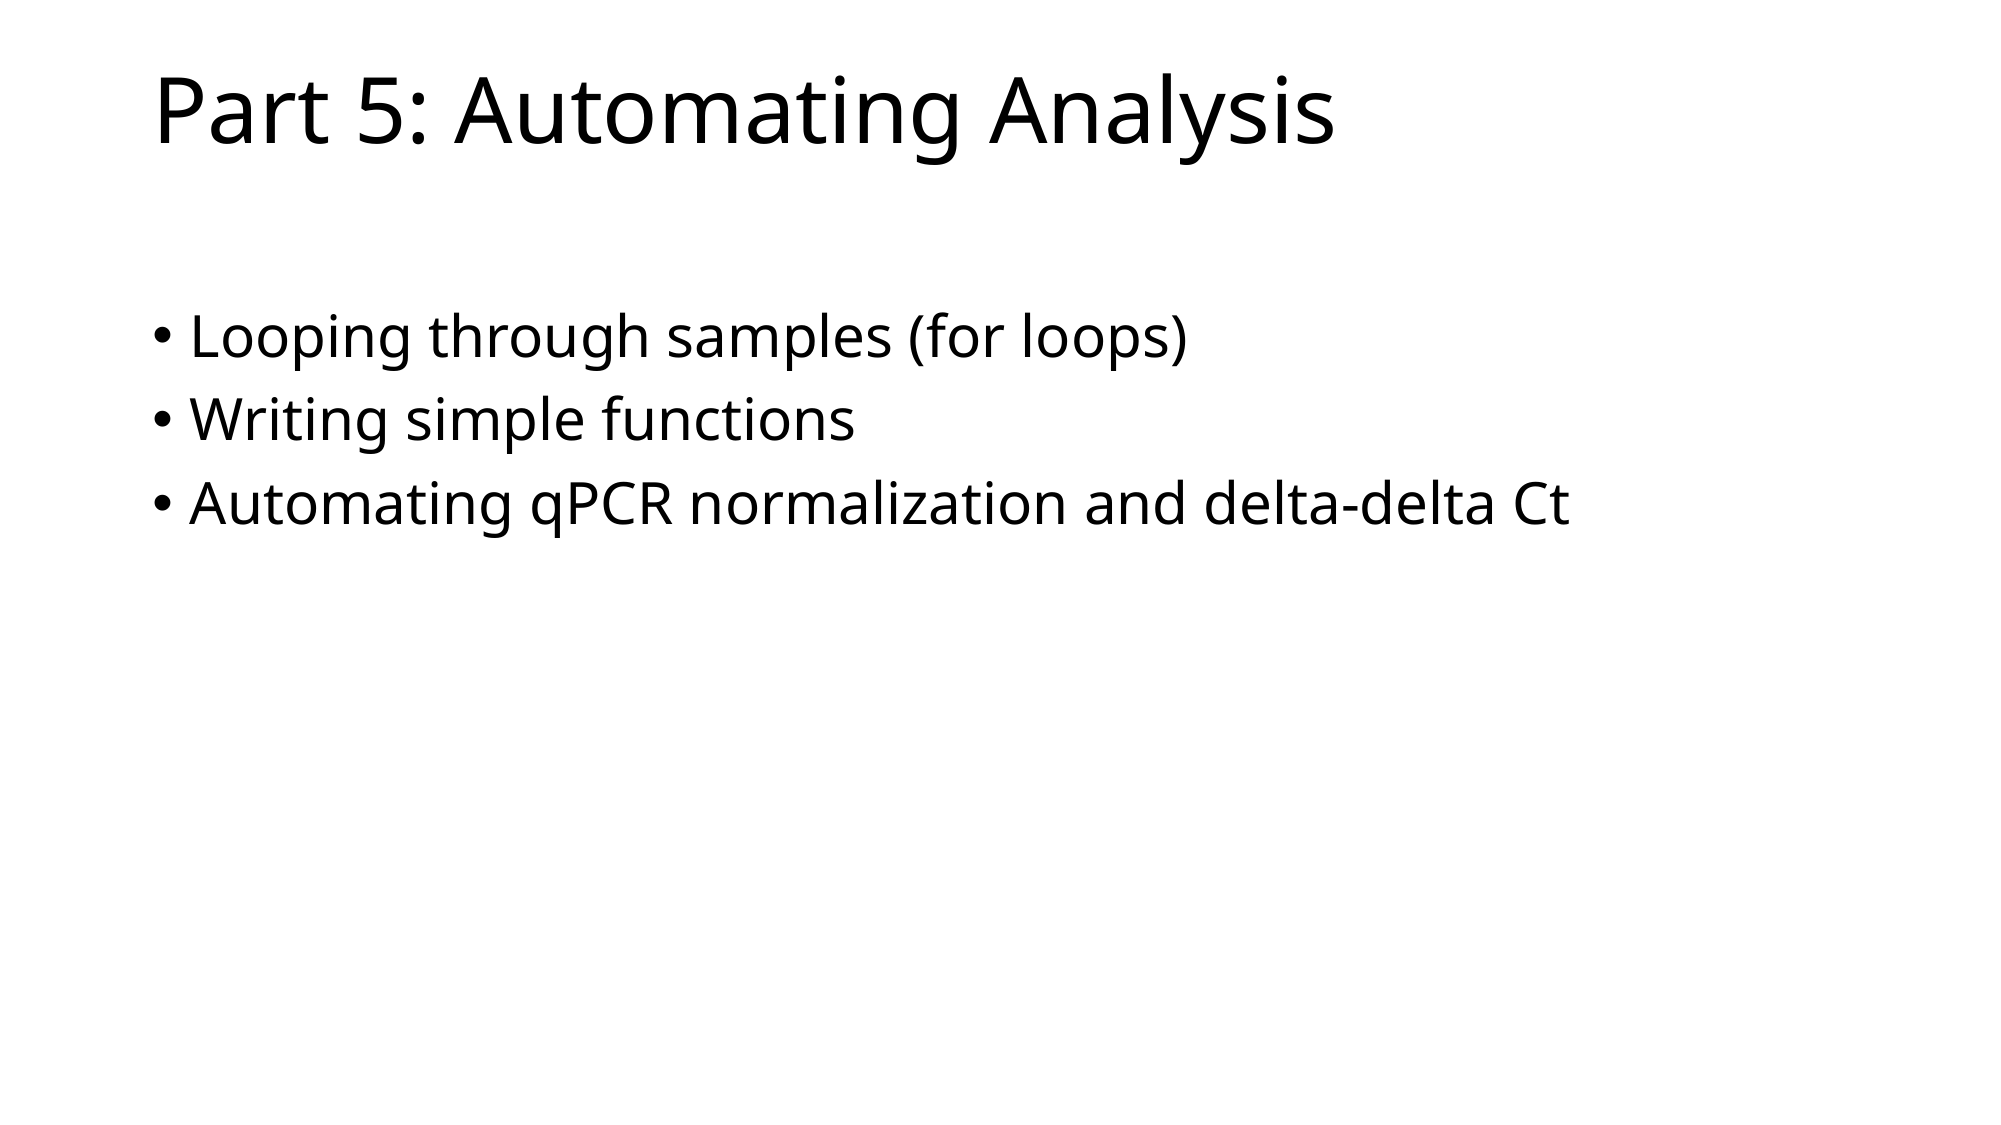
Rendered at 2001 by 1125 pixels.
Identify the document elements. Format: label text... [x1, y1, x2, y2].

list Looping through samples (for loops) Writing simple functions Automating qPCR normalization and delta-delta Ct [137, 299, 1863, 1014]
title Part 5: Automating Analysis [137, 59, 1863, 278]
